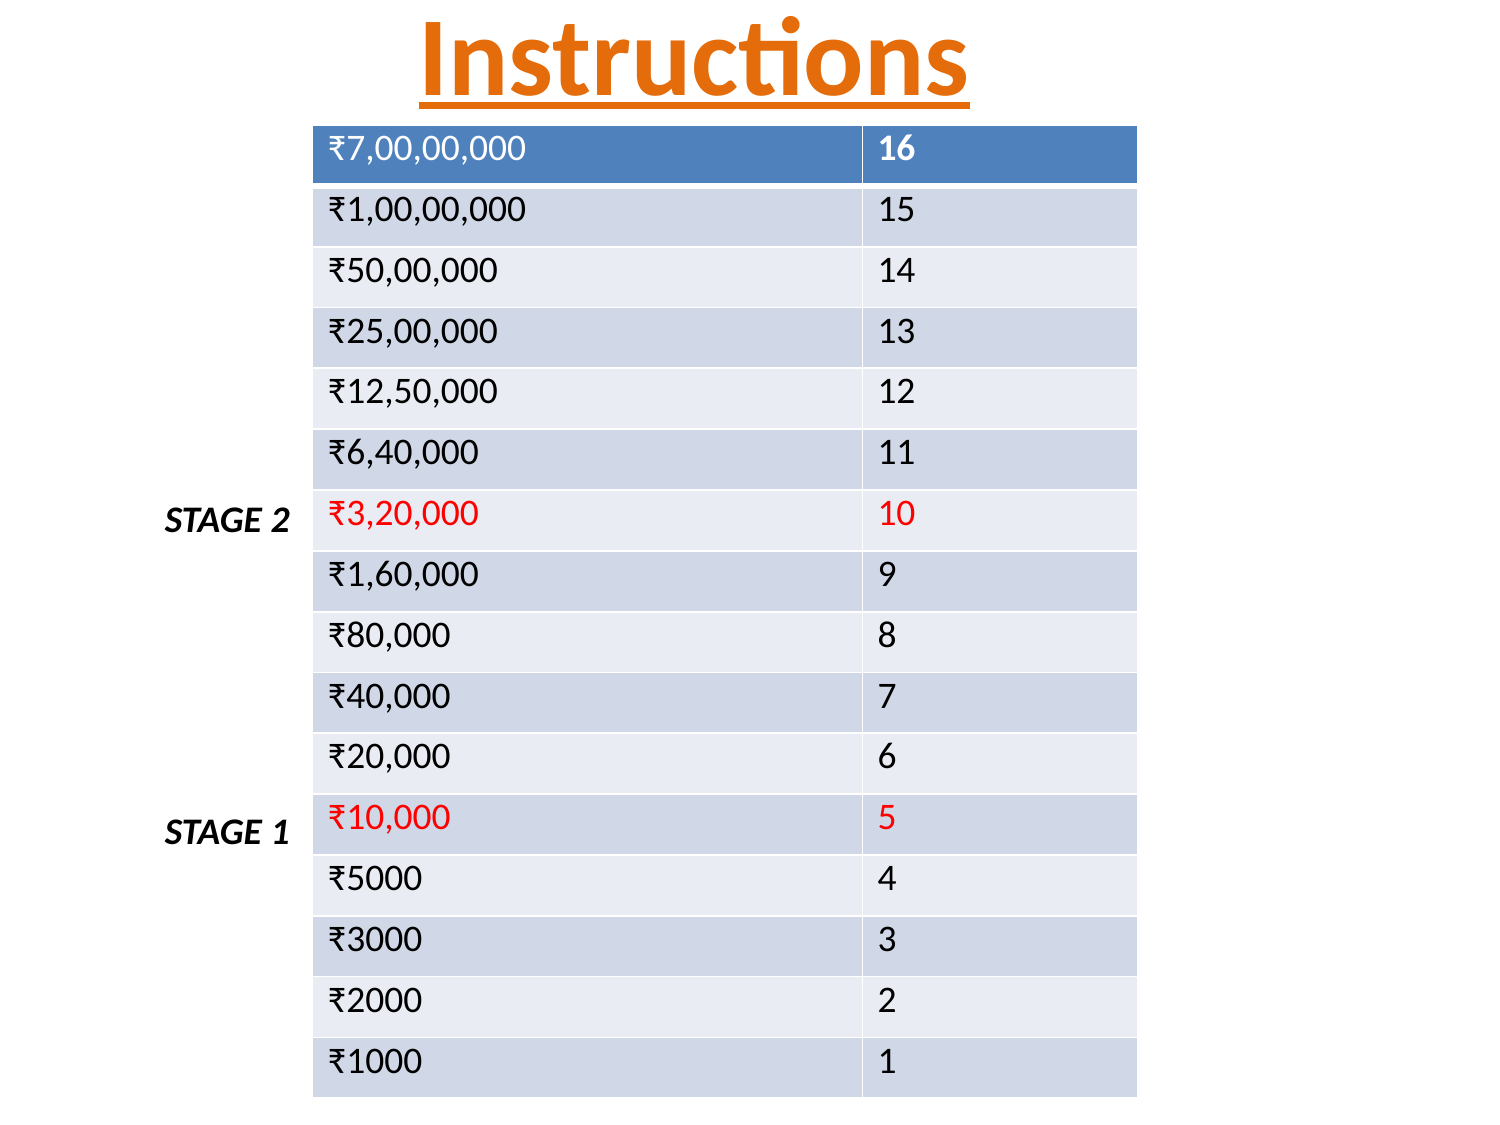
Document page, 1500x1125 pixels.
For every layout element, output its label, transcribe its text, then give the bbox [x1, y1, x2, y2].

table_cell ₹6,40,000 [313, 430, 862, 489]
table_cell 4 [863, 856, 1137, 915]
table_cell ₹3,20,000 [313, 491, 862, 550]
text_box STAGE 2 [149, 487, 306, 548]
table_cell 10 [863, 491, 1137, 550]
table_cell ₹2000 [313, 977, 862, 1037]
table_cell 2 [863, 977, 1137, 1037]
table_cell 6 [863, 734, 1137, 793]
table_cell ₹25,00,000 [313, 308, 862, 367]
table_cell ₹1,00,00,000 [313, 189, 862, 246]
table_header 16 [863, 126, 1137, 183]
table_cell ₹5000 [313, 856, 862, 915]
table_cell 7 [863, 673, 1137, 732]
table_cell 5 [863, 795, 1137, 854]
table_cell 12 [863, 369, 1137, 428]
table_cell 8 [863, 613, 1137, 672]
table_cell 1 [863, 1038, 1137, 1097]
table_cell 14 [863, 248, 1137, 307]
text_box STAGE 1 [149, 799, 306, 860]
table_cell ₹80,000 [313, 613, 862, 672]
table_cell ₹20,000 [313, 734, 862, 793]
table_cell ₹1000 [313, 1038, 862, 1097]
table_cell 11 [863, 430, 1137, 489]
table_cell ₹12,50,000 [313, 369, 862, 428]
table_cell 13 [863, 308, 1137, 367]
table_cell ₹50,00,000 [313, 248, 862, 307]
table_cell ₹1,60,000 [313, 552, 862, 611]
table_cell ₹40,000 [313, 673, 862, 732]
table_cell 15 [863, 189, 1137, 246]
table_header ₹7,00,00,000 [313, 126, 862, 183]
text_box Instructions [403, 0, 986, 124]
table_cell 3 [863, 917, 1137, 976]
table_cell ₹3000 [313, 917, 862, 976]
table_cell 9 [863, 552, 1137, 611]
table_cell ₹10,000 [313, 795, 862, 854]
